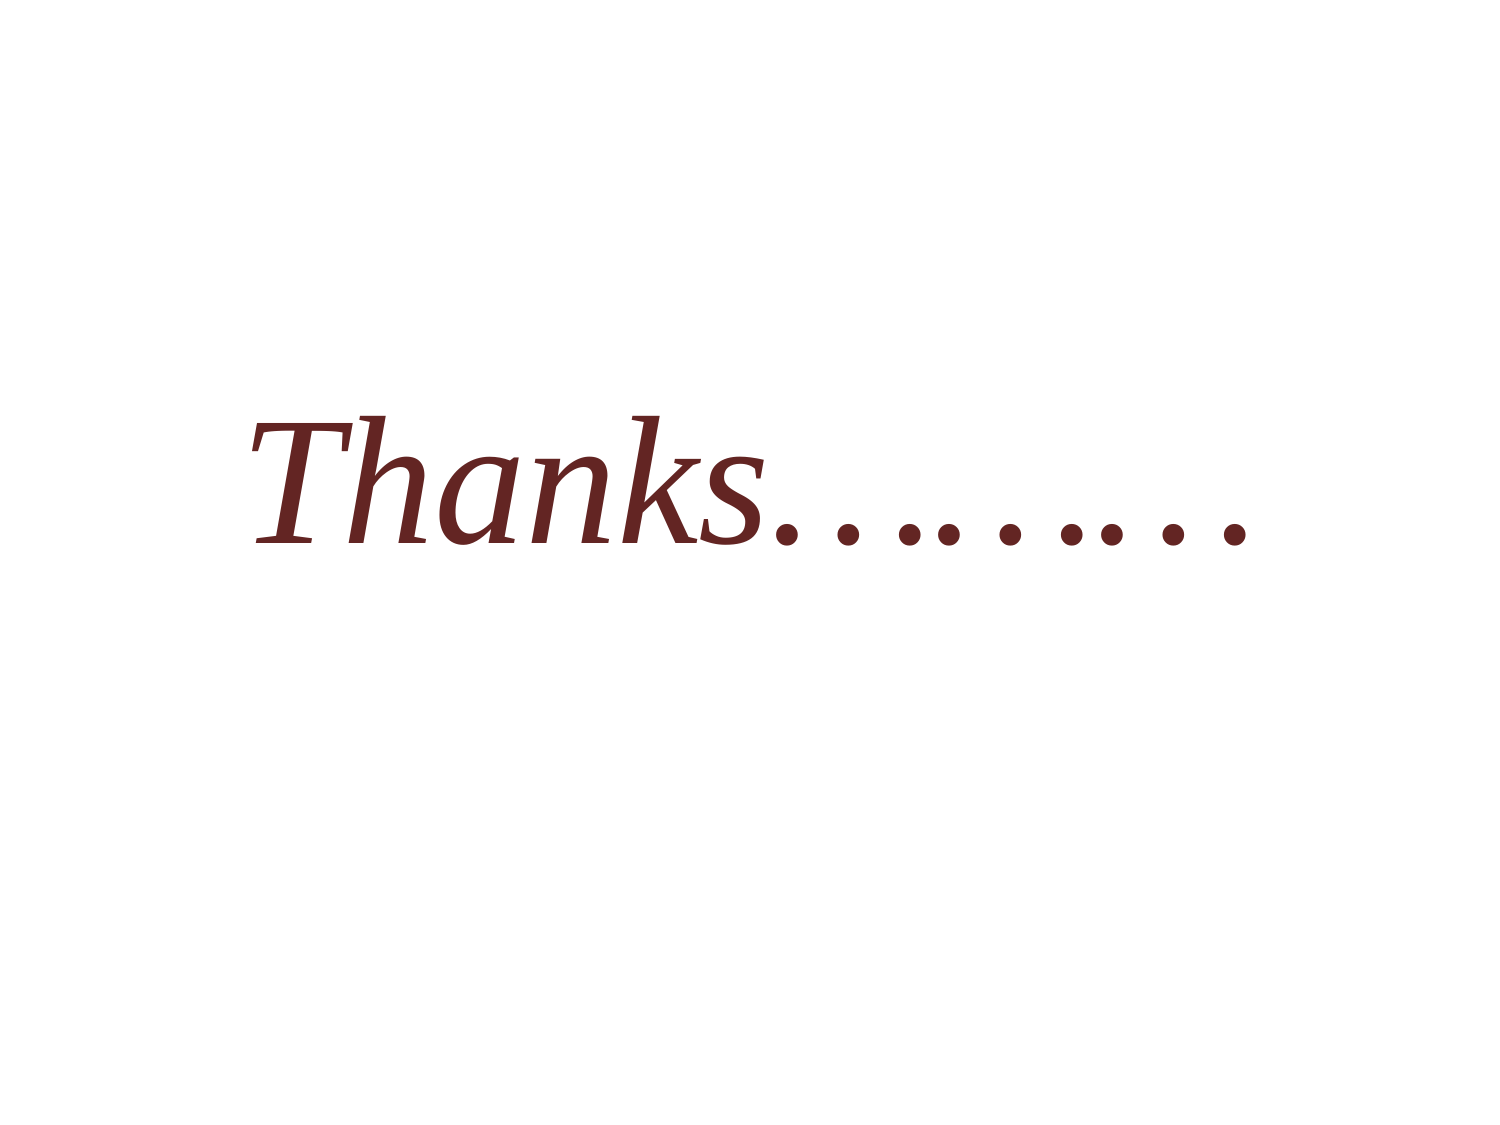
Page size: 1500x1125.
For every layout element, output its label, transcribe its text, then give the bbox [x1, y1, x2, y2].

title Thanks……… [112, 349, 1388, 591]
